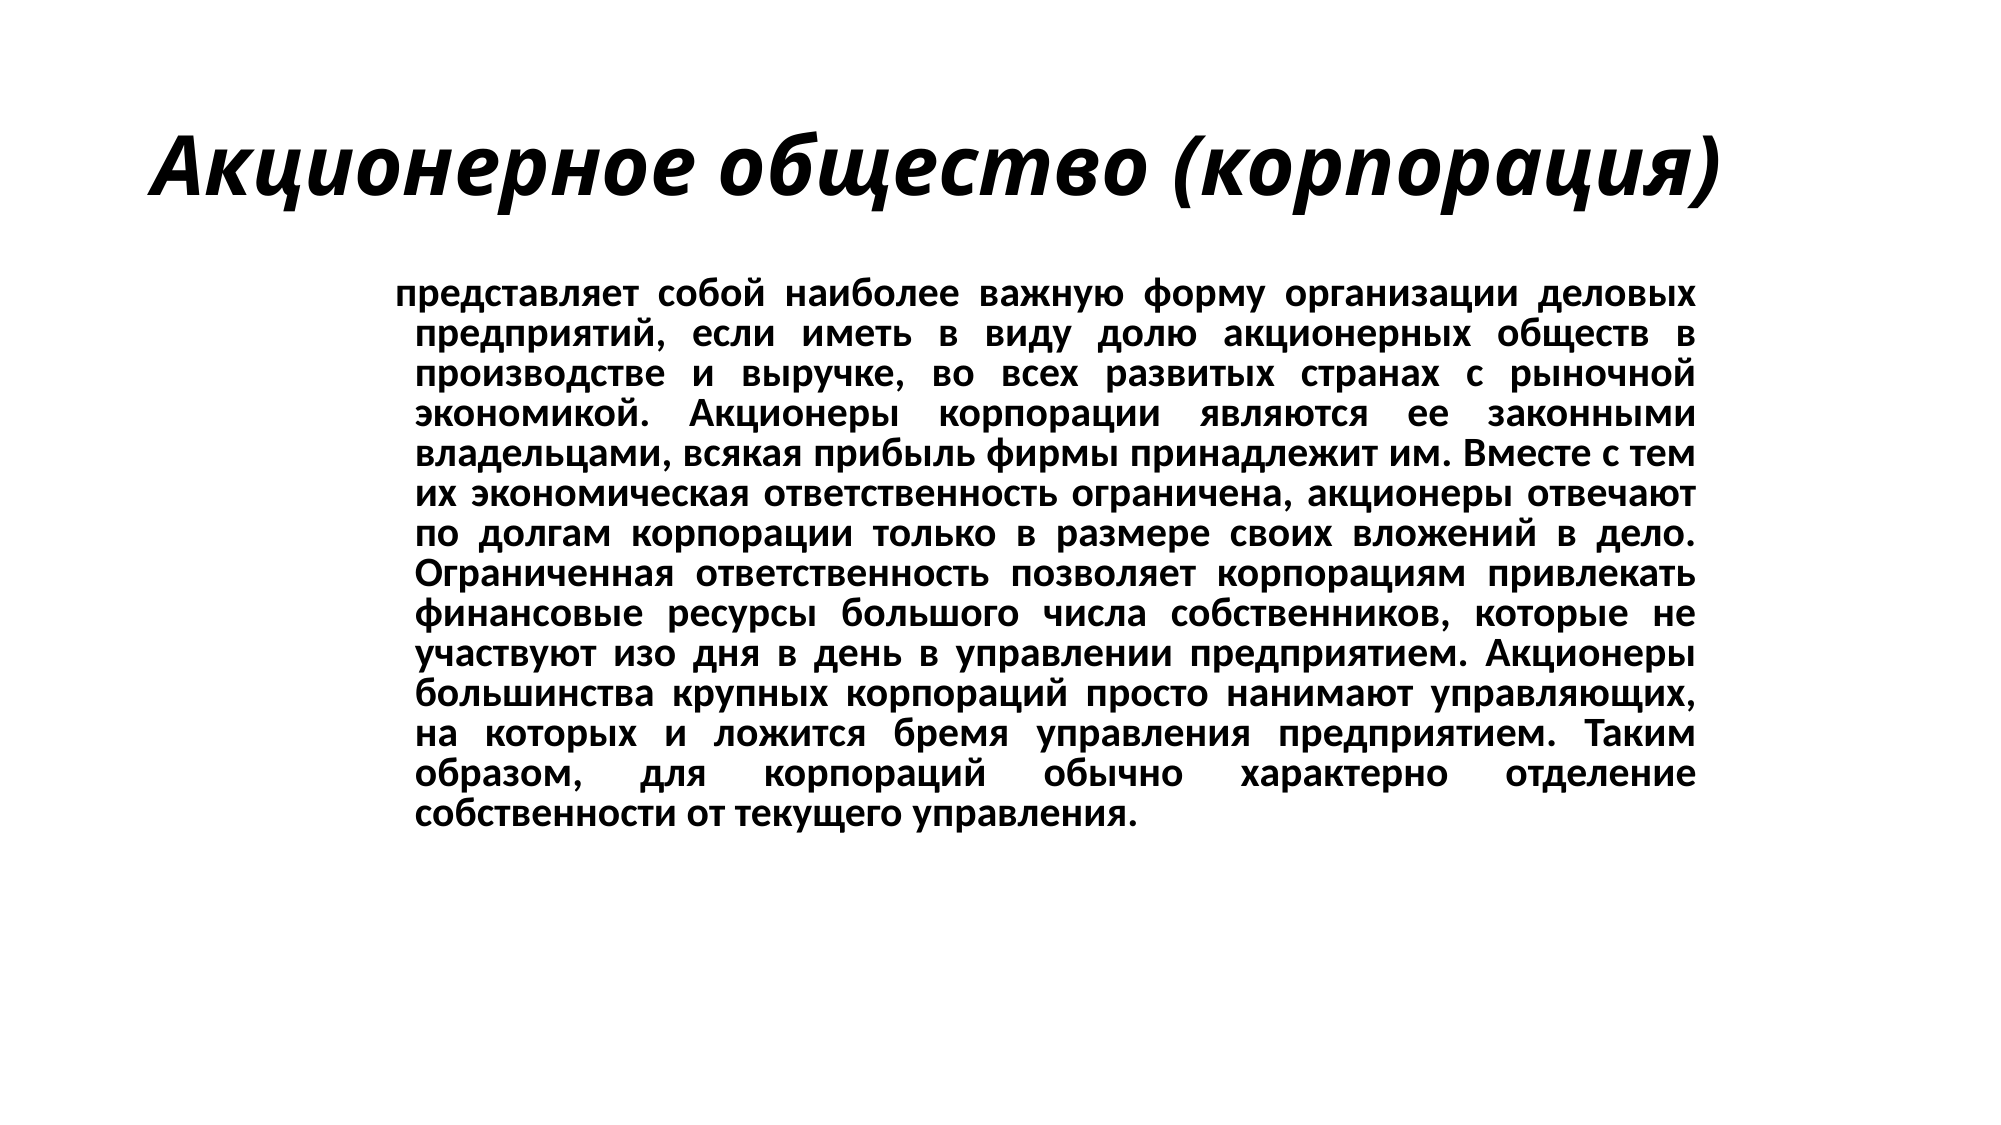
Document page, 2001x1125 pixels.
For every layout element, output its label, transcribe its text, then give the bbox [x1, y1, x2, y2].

title Акционерное общество (корпорация) [137, 59, 1863, 278]
list представляет собой наиболее важную форму организации деловых предприятий, если иметь в виду долю акционерных обществ в производстве и выручке, во всех развитых странах с рыночной экономикой. Акционеры корпорации являются ее законными владельцами, всякая прибыль фирмы принадлежит им. Вместе с тем их экономическая ответственность ограничена, акционеры отвечают по долгам корпорации только в размере своих вложений в дело. Ограниченная ответственность позволяет корпорациям привлекать финансовые ресурсы большого числа собственников, которые не участвуют изо дня в день в управлении предприятием. Акционеры большинства крупных корпораций просто нанимают управляющих, на которых и ложится бремя управления предприятием. Таким образом, для корпораций обычно характерно отделение собственности от текущего управления. [362, 267, 1713, 1010]
